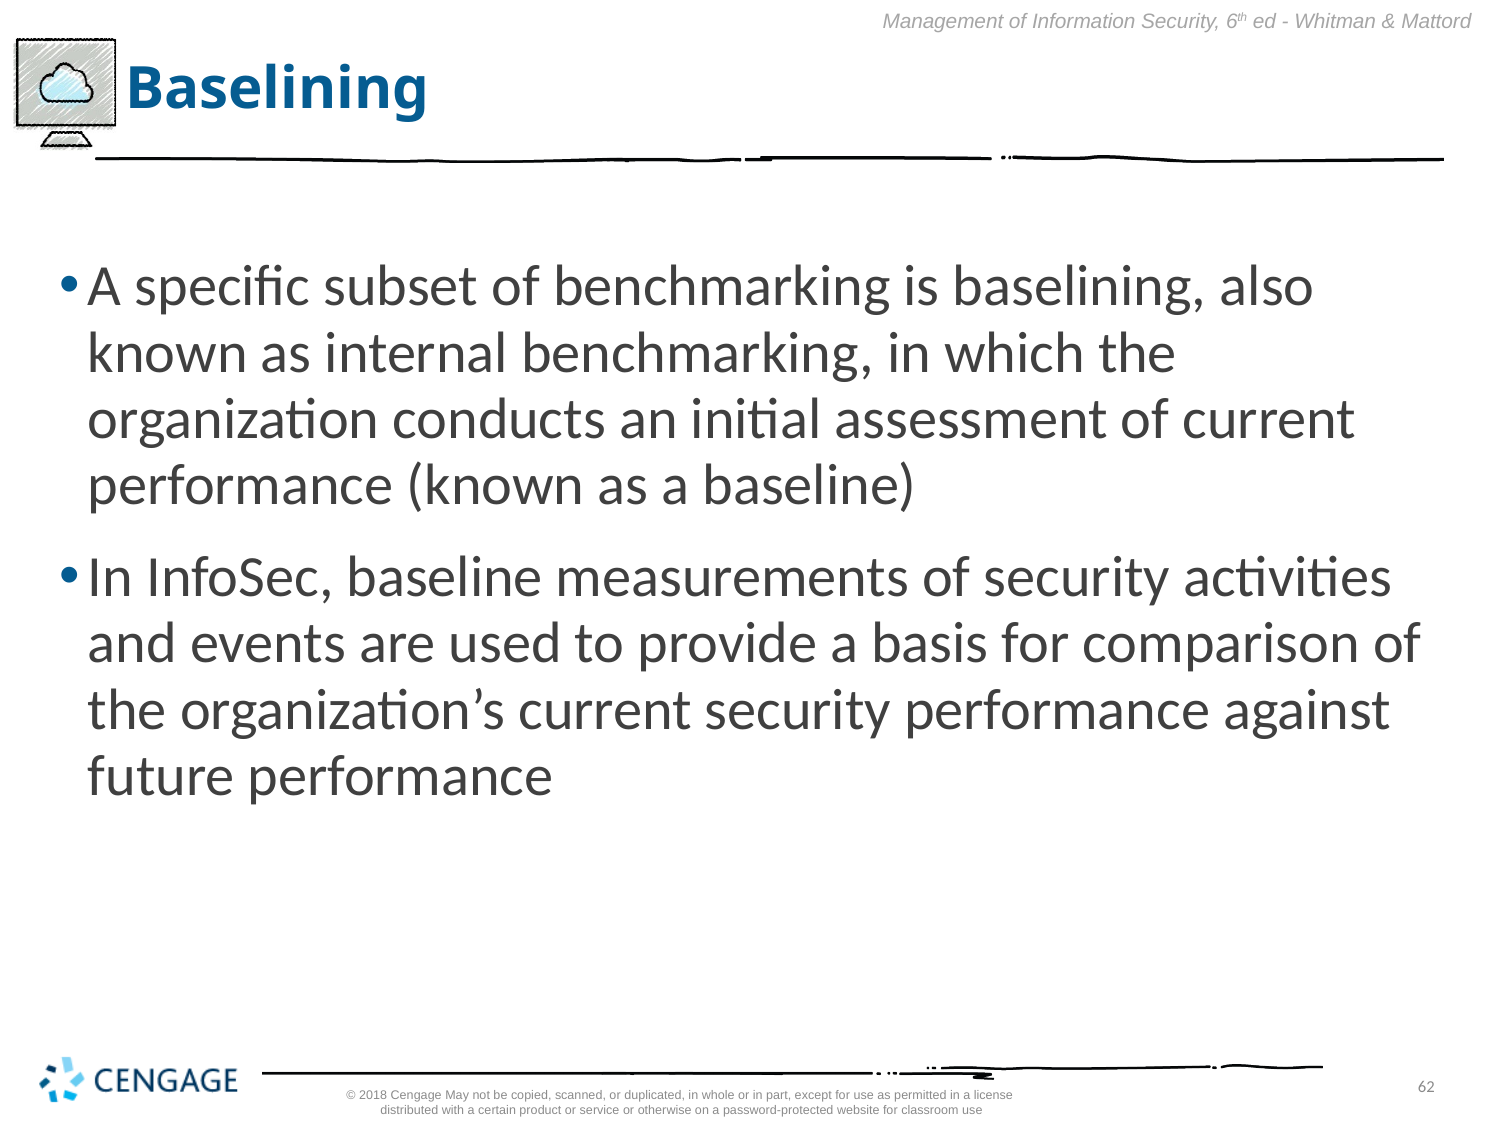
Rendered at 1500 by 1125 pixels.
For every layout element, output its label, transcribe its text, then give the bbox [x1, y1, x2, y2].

picture [19, 1043, 250, 1115]
title Baselining [125, 60, 1442, 121]
picture [95, 155, 1444, 163]
picture [262, 1064, 1323, 1080]
list A specific subset of benchmarking is baselining, also known as internal benchmarking, in which the organization conducts an initial assessment of current performance (known as a baseline) In InfoSec, baseline measurements of security activities and events are used to provide a basis for comparison of the organization’s current security performance against future performance [59, 252, 1441, 815]
picture [13, 36, 117, 151]
